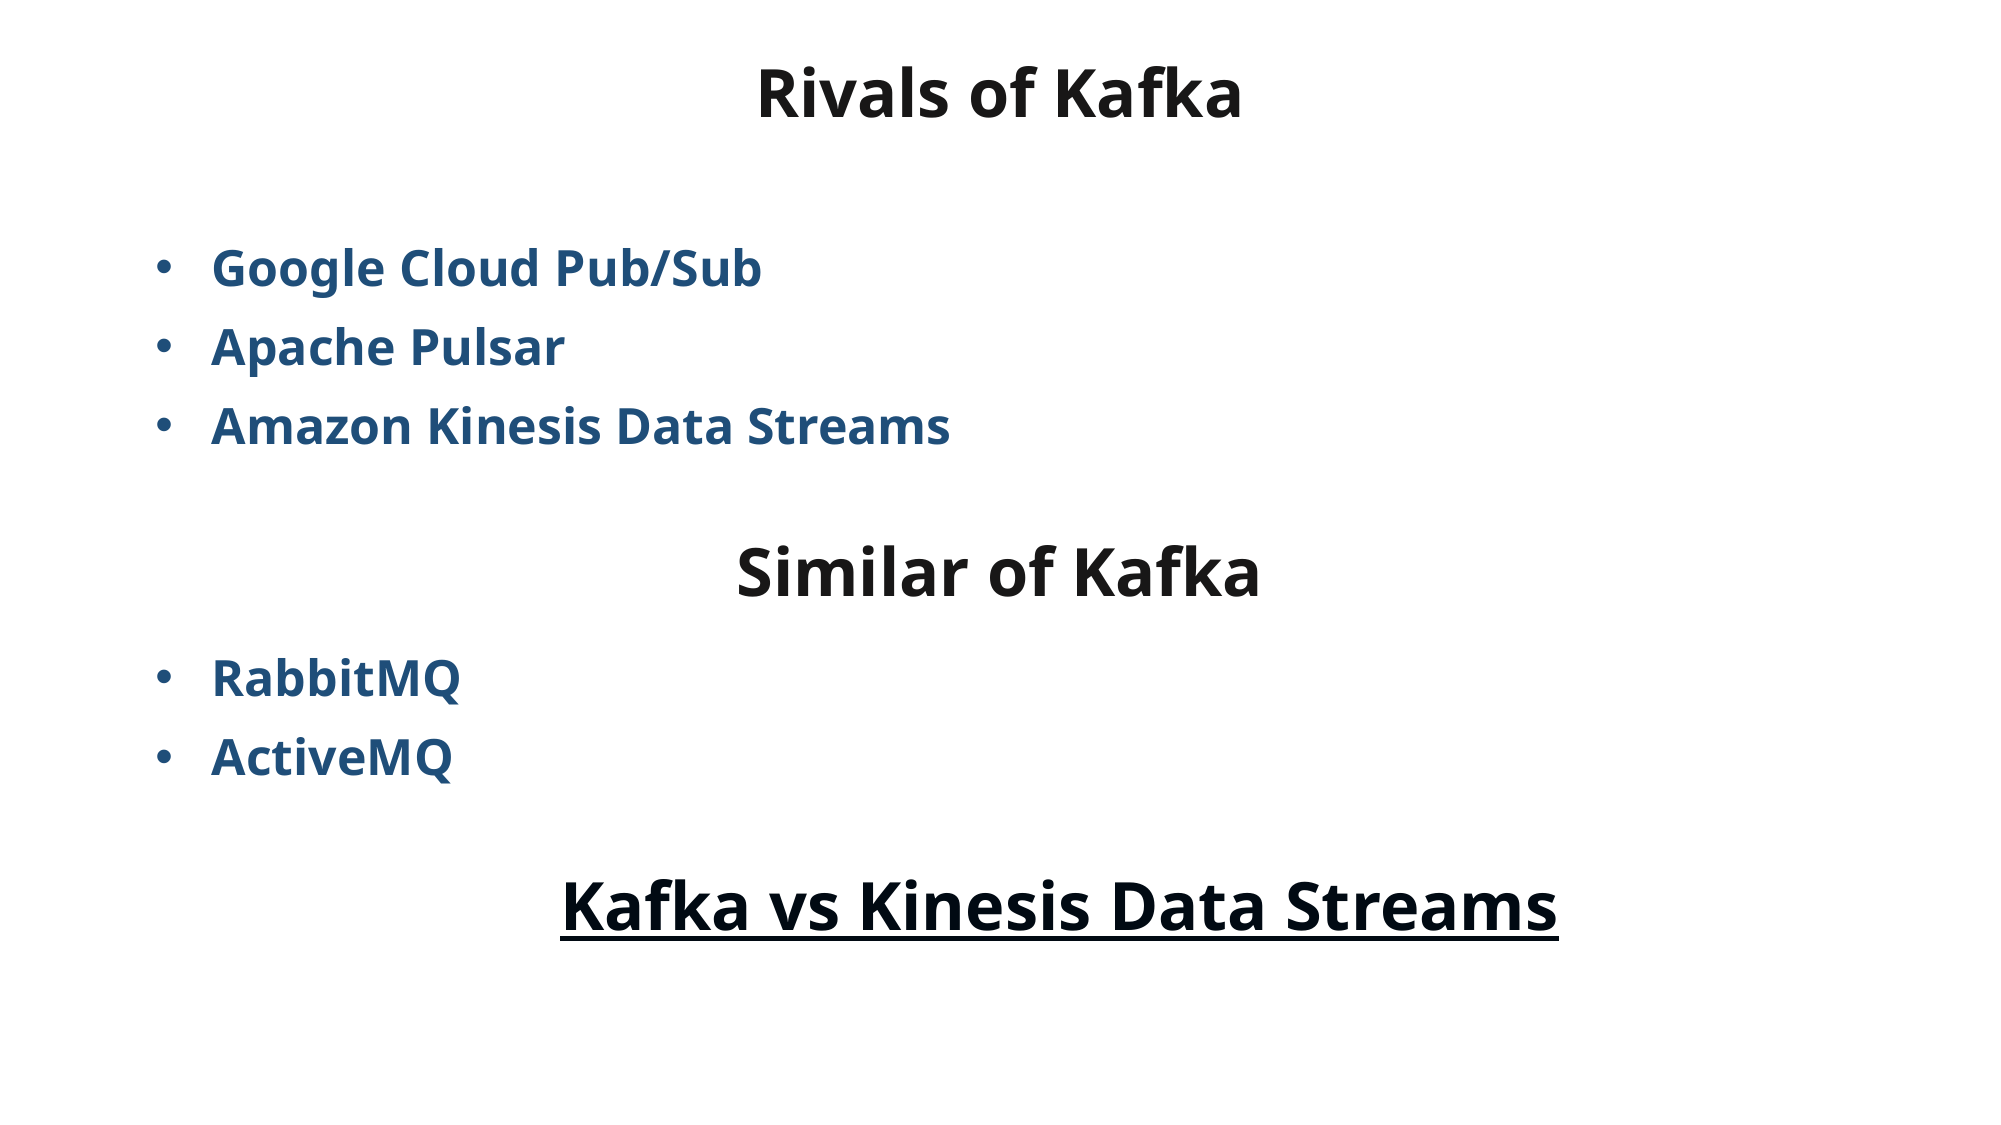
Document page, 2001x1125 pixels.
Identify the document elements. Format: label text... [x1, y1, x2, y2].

title Rivals of Kafka [184, 28, 1815, 140]
text_box Similar of Kafka [184, 506, 1815, 618]
text_box RabbitMQ ActiveMQ [140, 632, 1818, 794]
text_box Google Cloud Pub/Sub Apache Pulsar Amazon Kinesis Data Streams [140, 222, 1818, 462]
text_box Kafka vs Kinesis Data Streams [244, 843, 1875, 955]
